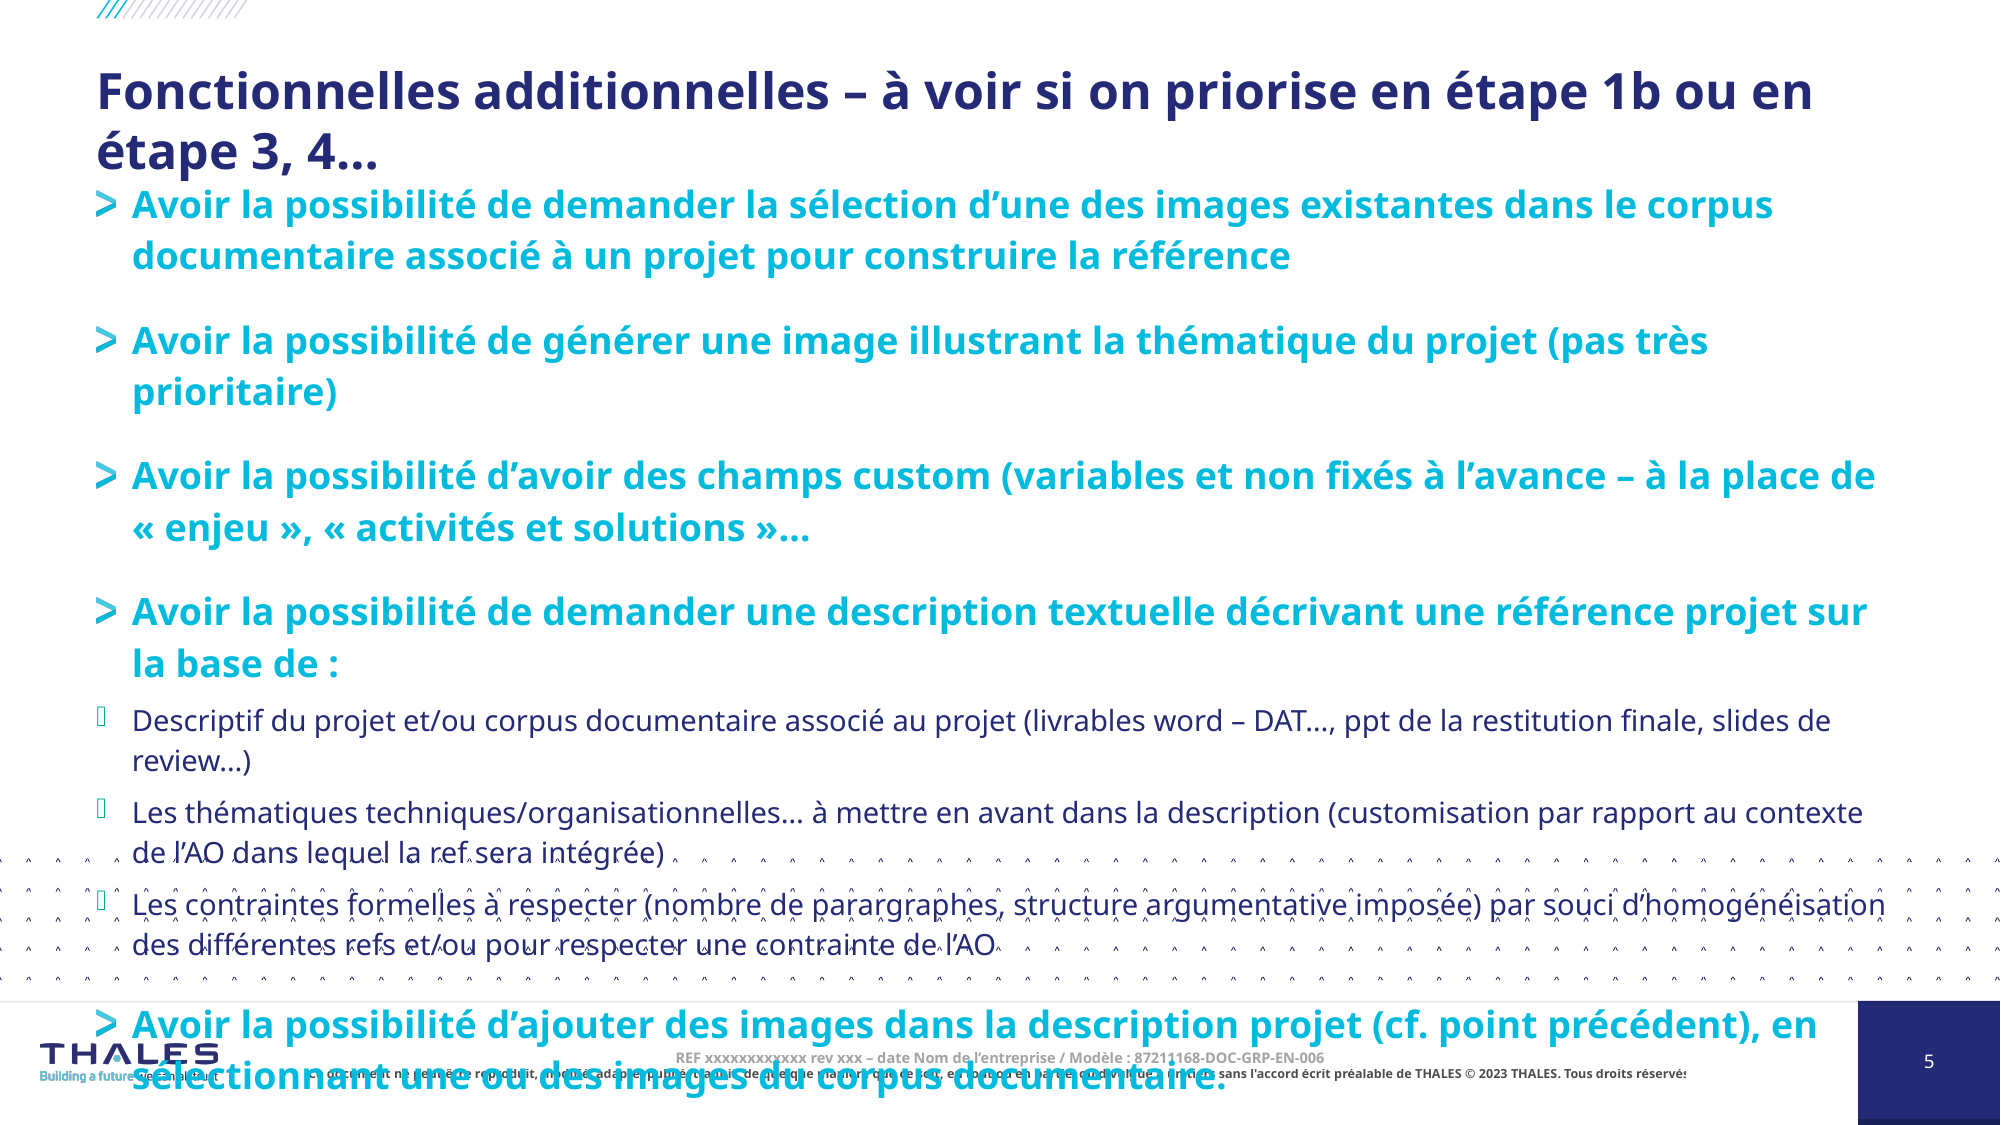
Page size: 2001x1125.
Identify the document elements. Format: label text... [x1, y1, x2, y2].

picture [96, 1009, 123, 1037]
picture [96, 597, 123, 624]
picture [96, 461, 123, 489]
picture [0, 846, 2000, 990]
picture [96, 190, 123, 217]
picture [96, 326, 123, 353]
title Fonctionnelles additionnelles – à voir si on priorise en étape 1b ou en étape 3, 4… [96, 59, 1904, 174]
picture [40, 1043, 218, 1083]
list Avoir la possibilité de demander la sélection d’une des images existantes dans le corpus documentaire associé à un projet pour construire la référence Avoir la possibilité de générer une image illustrant la thématique du projet (pas très prioritaire) Avoir la possibilité d’avoir des champs custom (variables et non fixés à l’avance – à la place de « enjeu », « activités et solutions »… Avoir la possibilité de demander une description textuelle décrivant une référence projet sur la base de : Descriptif du projet et/ou corpus documentaire associé au projet (livrables word – DAT…, ppt de la restitution finale, slides de review…) Les thématiques techniques/organisationnelles… à mettre en avant dans la description (customisation par rapport au contexte de l’AO dans lequel la ref sera intégrée) Les contraintes formelles à respecter (nombre de parargraphes, structure argumentative imposée) par souci d’homogénéisation des différentes refs et/ou pour respecter une contrainte de l’AO Avoir la possibilité d’ajouter des images dans la description projet (cf. point précédent), en sélectionnant une ou des images du corpus documentaire. [96, 174, 1904, 920]
